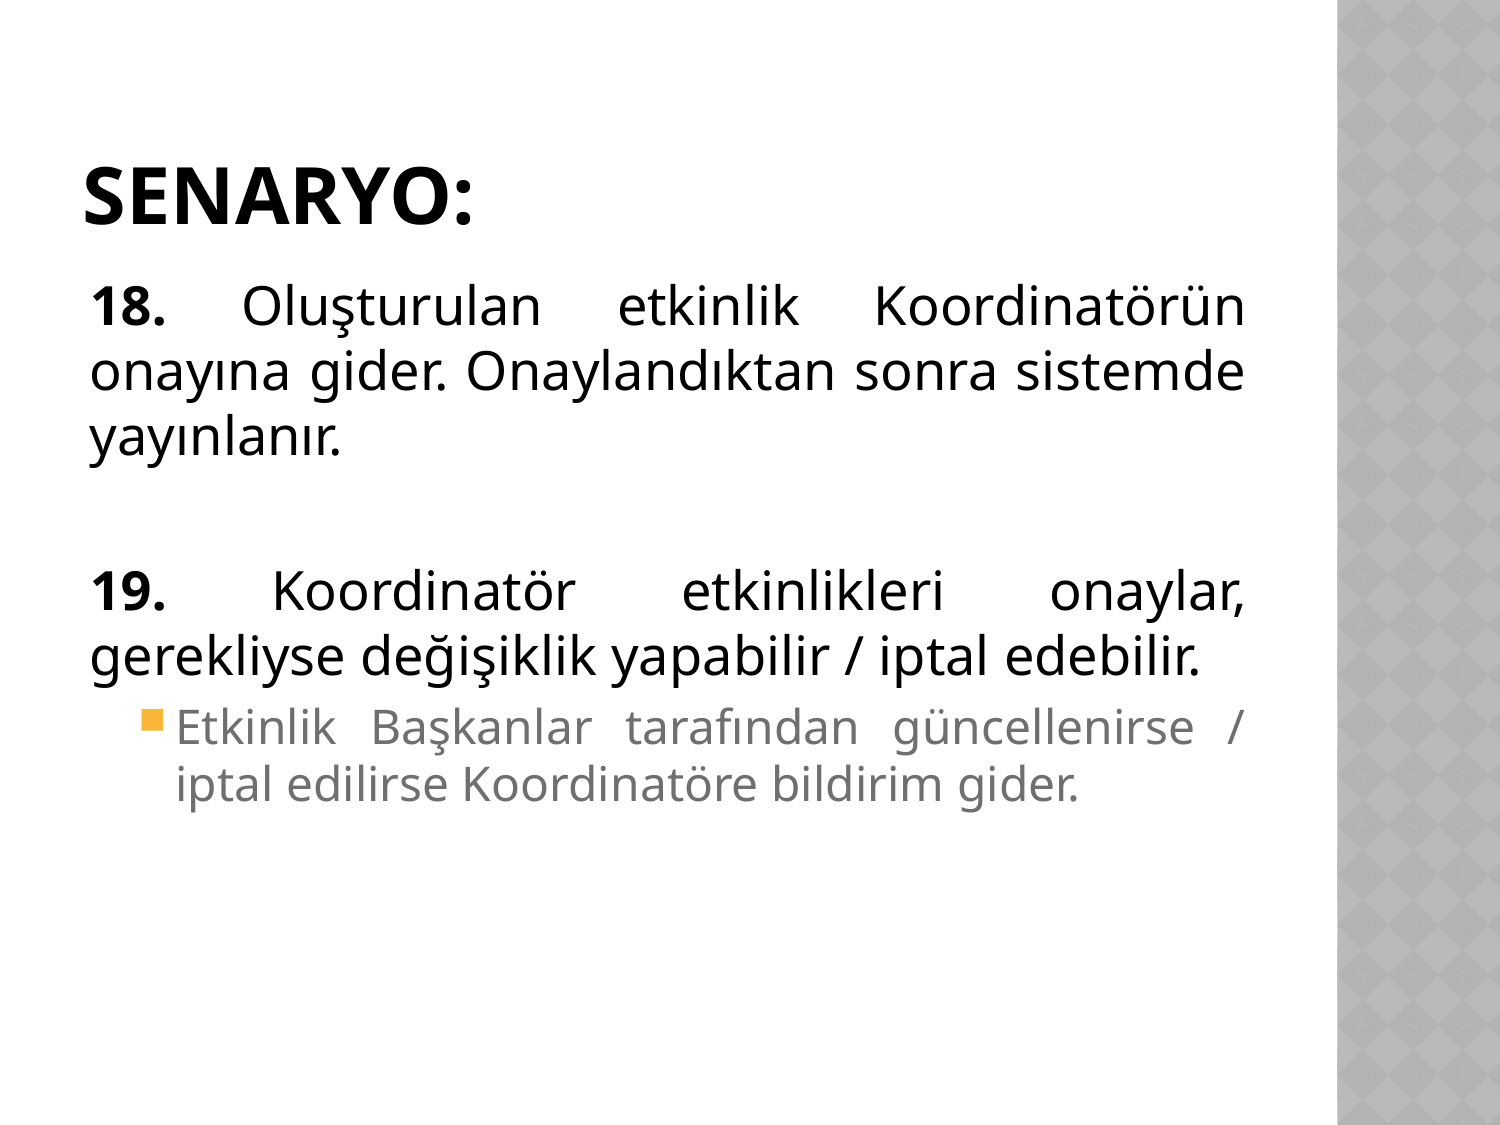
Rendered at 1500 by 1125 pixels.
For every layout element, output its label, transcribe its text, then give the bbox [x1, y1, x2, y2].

list 18. Oluşturulan etkinlik Koordinatörün onayına gider. Onaylandıktan sonra sistemde yayınlanır. 19. Koordinatör etkinlikleri onaylar, gerekliyse değişiklik yapabilir / iptal edebilir. Etkinlik Başkanlar tarafından güncellenirse / iptal edilirse Koordinatöre bildirim gider. [75, 264, 1263, 1059]
title Senaryo: [75, 52, 1263, 240]
